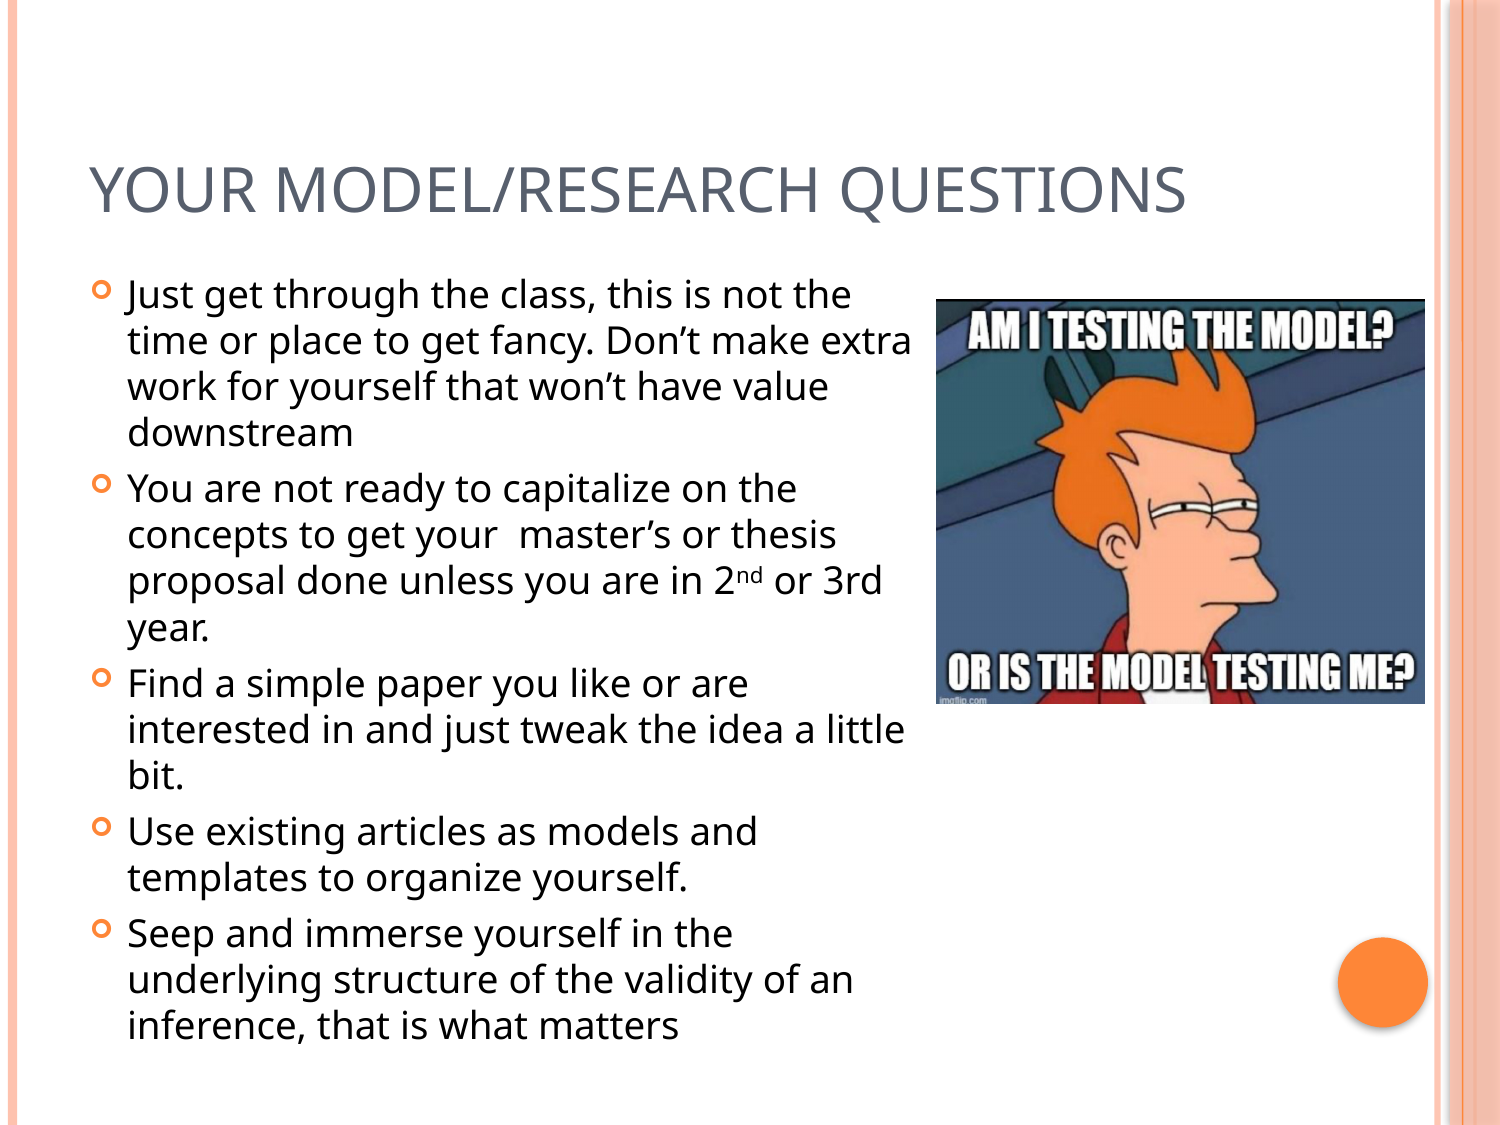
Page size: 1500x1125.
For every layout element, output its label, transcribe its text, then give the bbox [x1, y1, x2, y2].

title Your model/Research Questions [75, 45, 1300, 233]
picture [935, 299, 1426, 704]
list Just get through the class, this is not the time or place to get fancy. Don’t make extra work for yourself that won’t have value downstream You are not ready to capitalize on the concepts to get your master’s or thesis proposal done unless you are in 2nd or 3rd year. Find a simple paper you like or are interested in and just tweak the idea a little bit. Use existing articles as models and templates to organize yourself. Seep and immerse yourself in the underlying structure of the validity of an inference, that is what matters [75, 262, 938, 1062]
